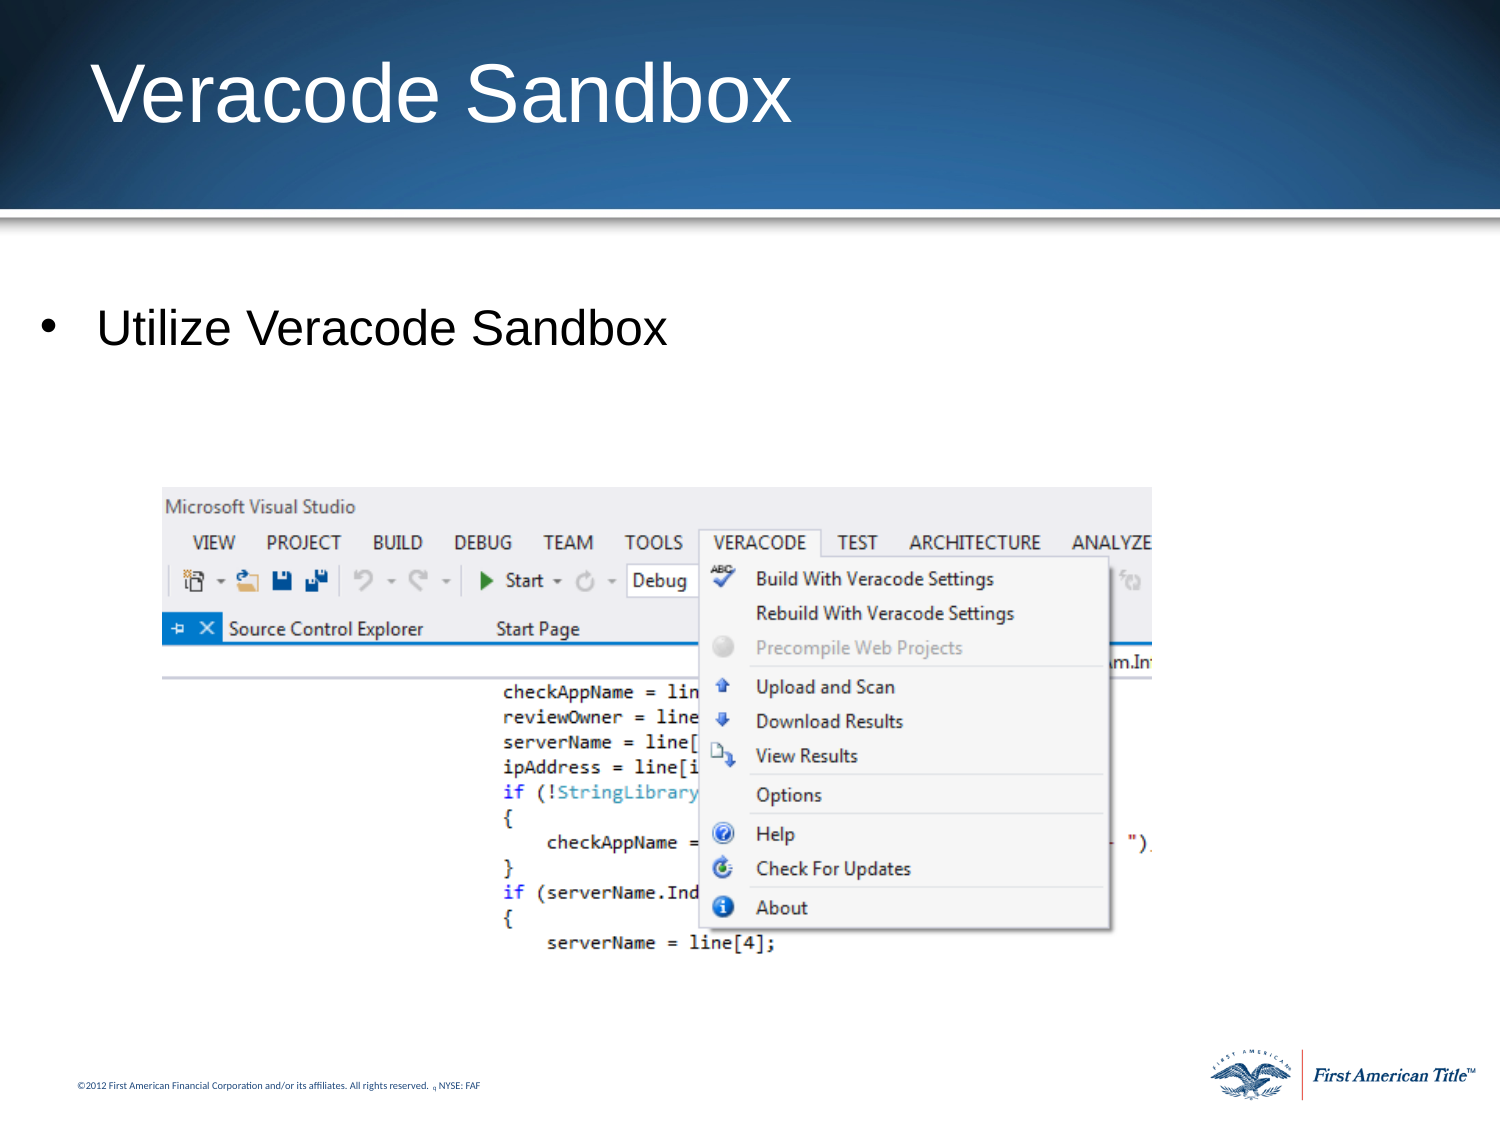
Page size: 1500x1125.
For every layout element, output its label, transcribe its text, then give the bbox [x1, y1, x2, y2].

title Veracode Sandbox [74, 44, 1426, 232]
picture [0, 0, 1500, 1125]
list Utilize Veracode Sandbox [24, 232, 1438, 1038]
